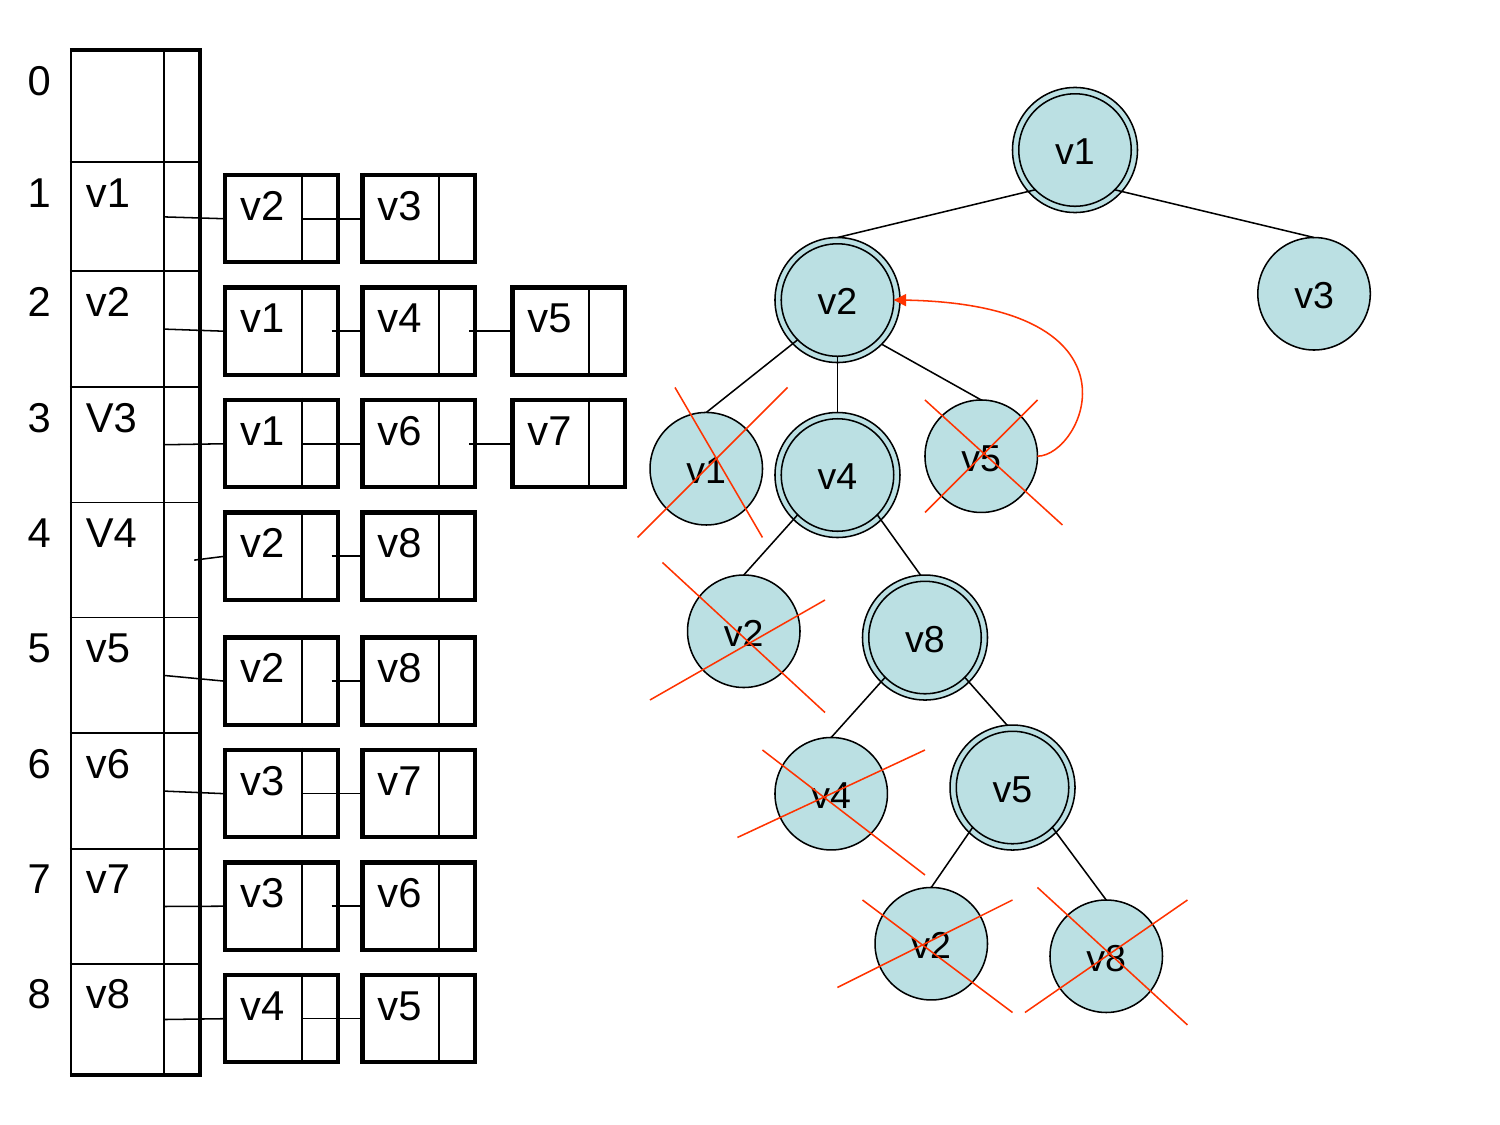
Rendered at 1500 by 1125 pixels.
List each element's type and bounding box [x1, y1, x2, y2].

table_header [440, 977, 473, 1060]
table_cell [72, 734, 163, 848]
table_header [590, 402, 623, 485]
table_cell [72, 163, 163, 270]
table_cell [165, 618, 198, 675]
table_cell [165, 850, 198, 905]
table_header [303, 290, 336, 373]
table_cell [72, 388, 163, 502]
table_cell [165, 332, 198, 386]
table_header [440, 177, 473, 260]
table_cell [165, 734, 198, 790]
table_header [227, 640, 301, 723]
table_header [303, 402, 336, 443]
table_header [303, 515, 336, 598]
table_cell [165, 908, 198, 963]
text_box [164, 675, 226, 682]
table_cell [165, 503, 198, 617]
table_header [303, 640, 336, 723]
table_cell [72, 965, 163, 1073]
table_cell [165, 388, 198, 443]
table_header [13, 50, 70, 162]
table_header [365, 977, 438, 1060]
table_header [227, 865, 301, 948]
table_header [227, 290, 301, 373]
text_box [637, 87, 1371, 1025]
table_header [227, 402, 301, 485]
table_header [227, 977, 301, 1060]
text_box [164, 328, 226, 332]
table_header [590, 290, 623, 373]
table_header [72, 52, 163, 161]
table_cell [72, 618, 163, 732]
table_header [303, 1020, 336, 1060]
table_header [365, 402, 438, 485]
table_header [165, 52, 198, 161]
table_header [303, 795, 336, 835]
table_cell [165, 272, 198, 328]
table_header [227, 752, 301, 835]
table_header [440, 402, 473, 485]
table_cell [165, 794, 198, 848]
table_header [303, 752, 336, 793]
table_header [515, 290, 588, 373]
table_cell [165, 1020, 198, 1073]
table_header [303, 177, 336, 218]
table_cell [165, 445, 198, 502]
table_header [303, 977, 336, 1018]
table_header [440, 515, 473, 598]
text_box [193, 555, 226, 561]
table_header [440, 640, 473, 723]
table_cell [72, 850, 163, 963]
table_cell [72, 272, 163, 386]
table_header [303, 220, 336, 260]
table_header [303, 445, 336, 485]
table_header [227, 515, 301, 598]
table_cell [165, 163, 198, 216]
table_header [440, 752, 473, 835]
table_header [365, 290, 438, 373]
table_header [365, 865, 438, 948]
table_header [440, 290, 473, 373]
table_header [365, 752, 438, 835]
table_cell [13, 162, 70, 1075]
table_header [365, 640, 438, 723]
table_cell [165, 682, 198, 732]
table_cell [72, 503, 163, 617]
table_cell [165, 965, 198, 1018]
table_header [303, 865, 336, 948]
table_header [365, 515, 438, 598]
table_header [227, 177, 301, 260]
table_header [515, 402, 588, 485]
table_header [440, 865, 473, 948]
table_header [365, 177, 438, 260]
text_box [164, 790, 226, 794]
table_cell [165, 219, 198, 270]
